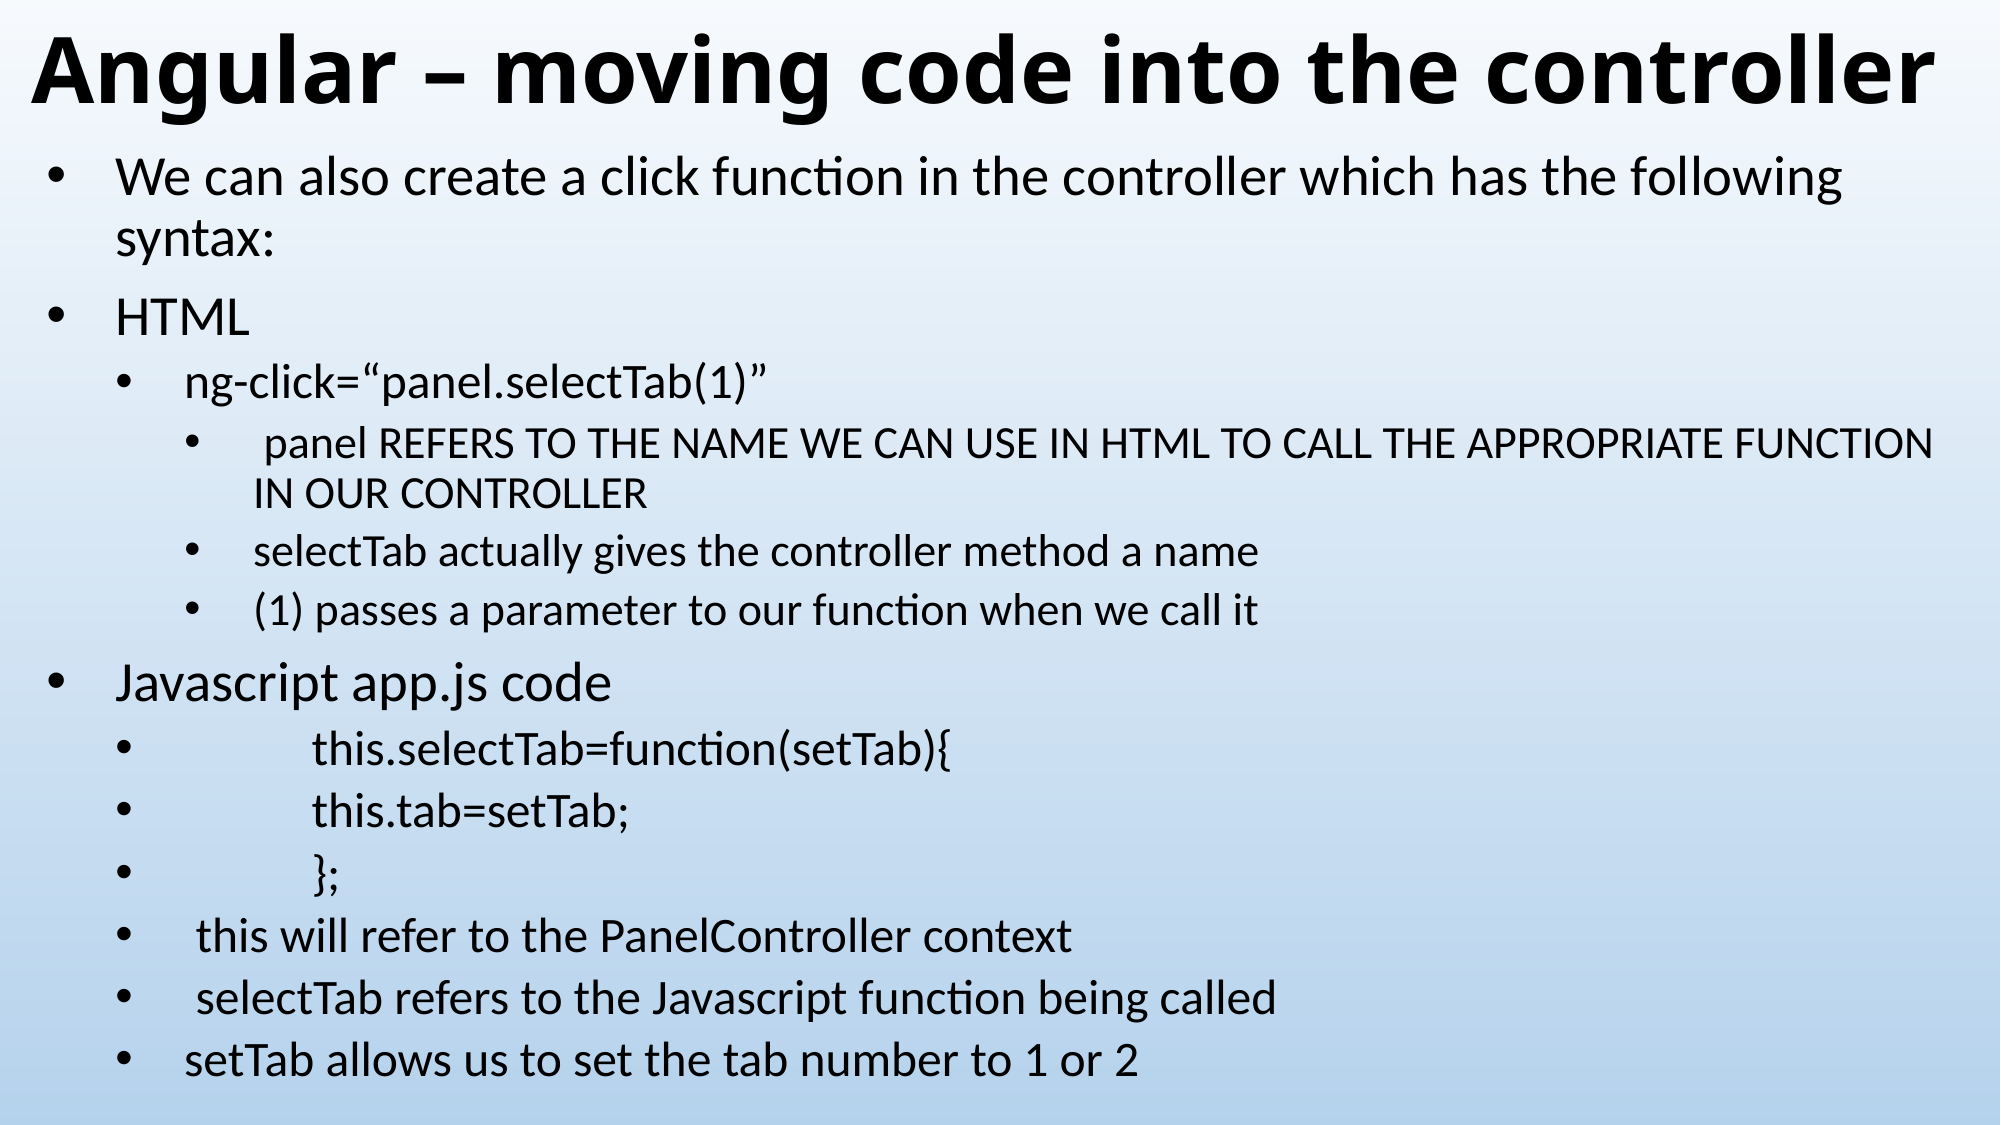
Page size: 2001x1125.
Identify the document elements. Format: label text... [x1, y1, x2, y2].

title Angular – moving code into the controller [16, 16, 1976, 139]
subtitle We can also create a click function in the controller which has the following syntax: HTML ng-click=“panel.selectTab(1)” panel REFERS TO THE NAME WE CAN USE IN HTML TO CALL THE APPROPRIATE FUNCTION IN OUR CONTROLLER selectTab actually gives the controller method a name (1) passes a parameter to our function when we call it Javascript app.js code this.selectTab=function(setTab){ this.tab=setTab; }; this will refer to the PanelController context selectTab refers to the Javascript function being called setTab allows us to set the tab number to 1 or 2 [31, 138, 1976, 1102]
